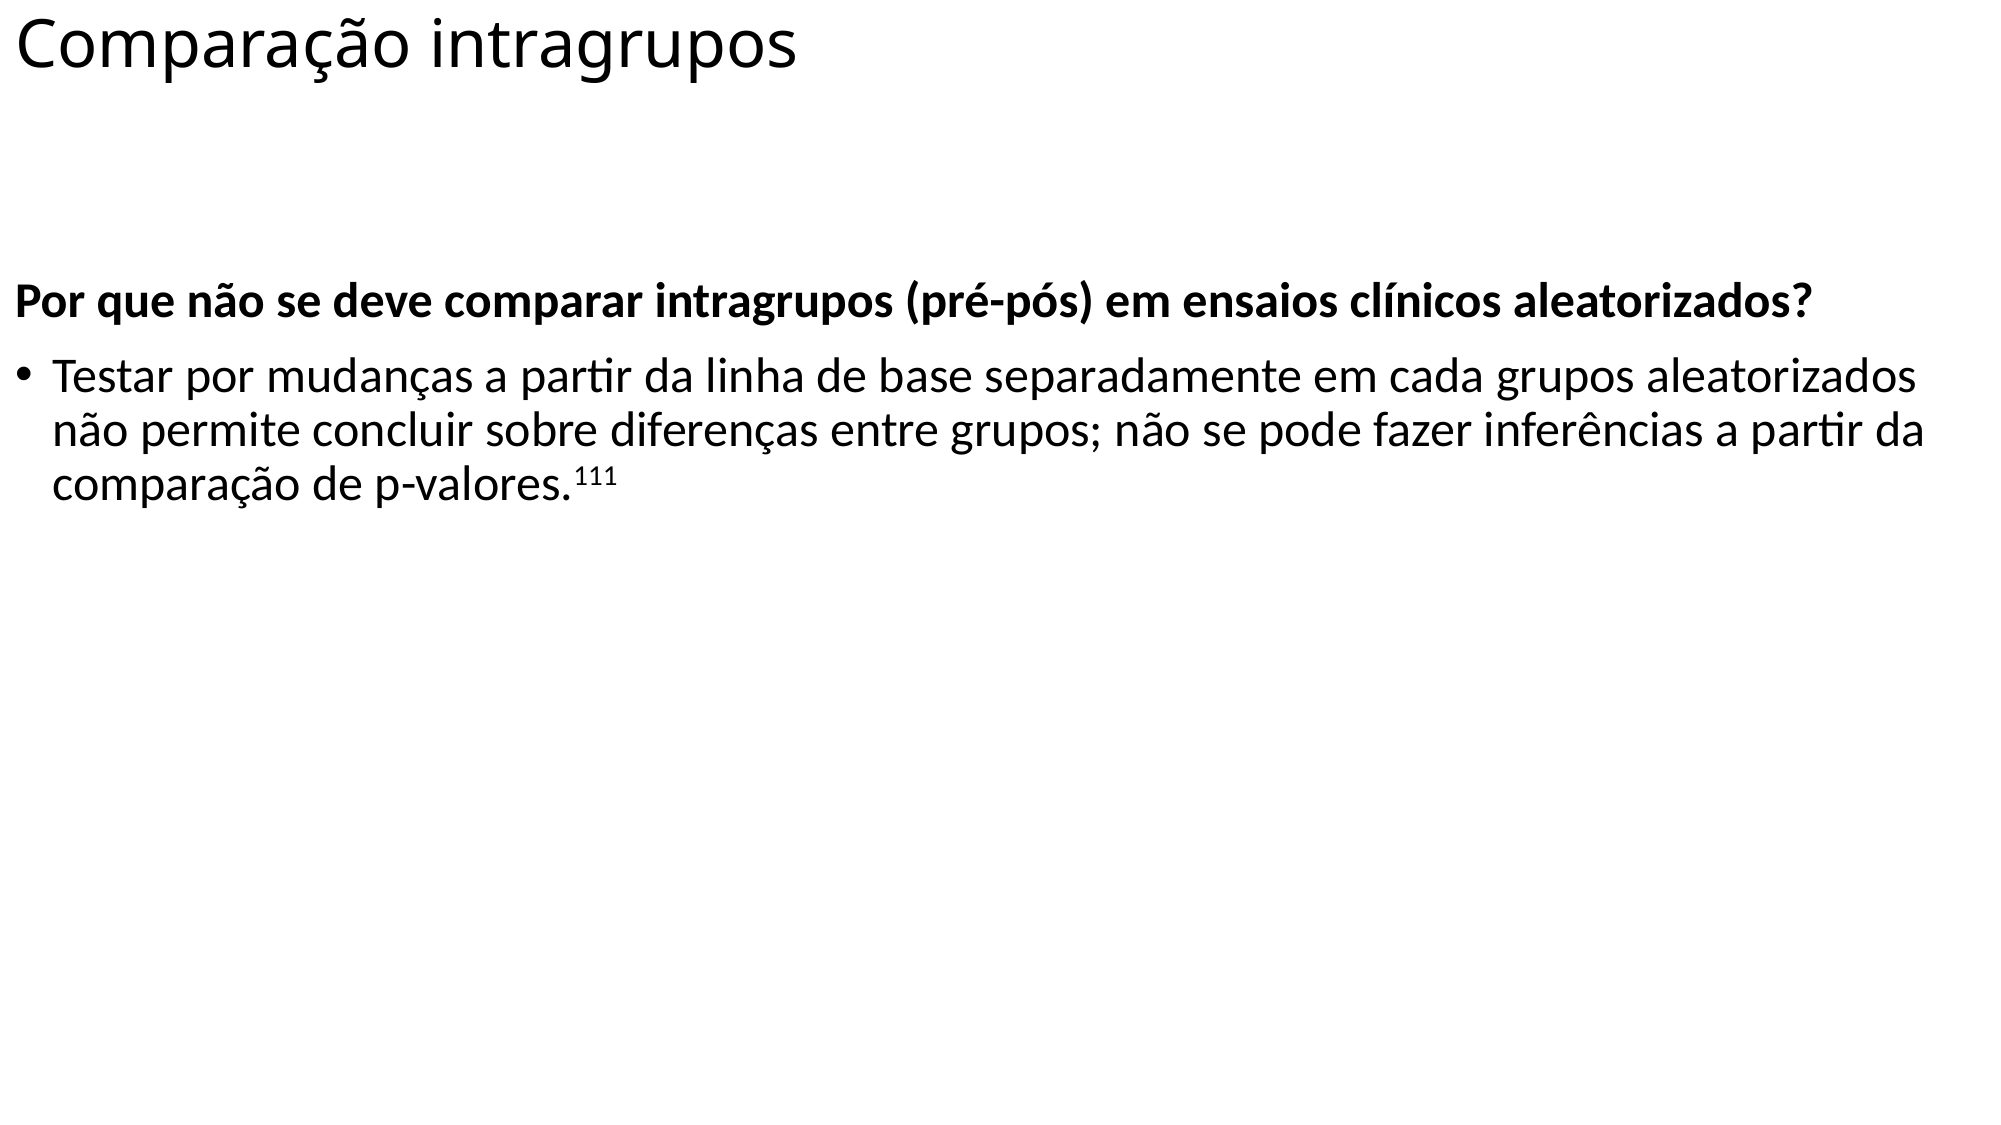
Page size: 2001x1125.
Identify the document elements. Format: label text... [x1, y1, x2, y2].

list Por que não se deve comparar intragrupos (pré-pós) em ensaios clínicos aleatorizados? Testar por mudanças a partir da linha de base separadamente em cada grupos aleatorizados não permite concluir sobre diferenças entre grupos; não se pode fazer inferências a partir da comparação de p-valores.111 [0, 144, 2000, 993]
title Comparação intragrupos [0, 2, 1725, 112]
